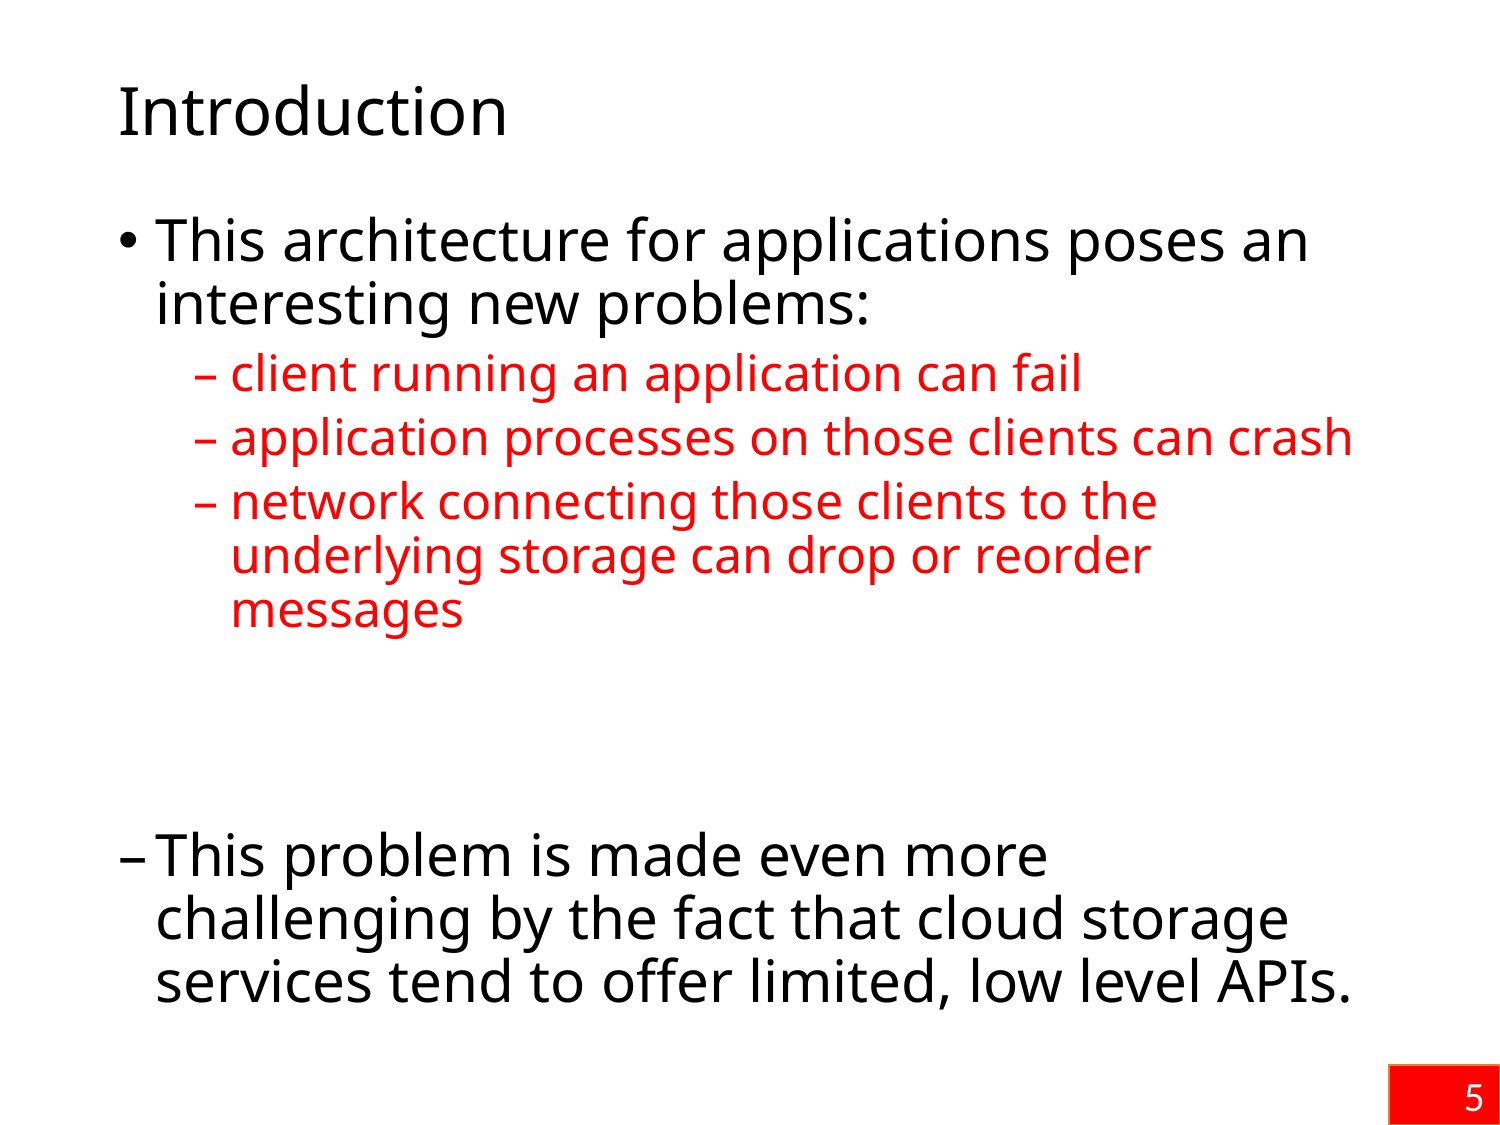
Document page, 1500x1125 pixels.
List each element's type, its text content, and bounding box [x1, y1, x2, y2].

title Introduction [103, 59, 1397, 168]
list This architecture for applications poses an interesting new problems: client running an application can fail application processes on those clients can crash network connecting those clients to the underlying storage can drop or reorder messages This problem is made even more challenging by the fact that cloud storage services tend to offer limited, low level APIs. [103, 204, 1397, 1014]
slide_number 5 [1389, 1065, 1500, 1125]
